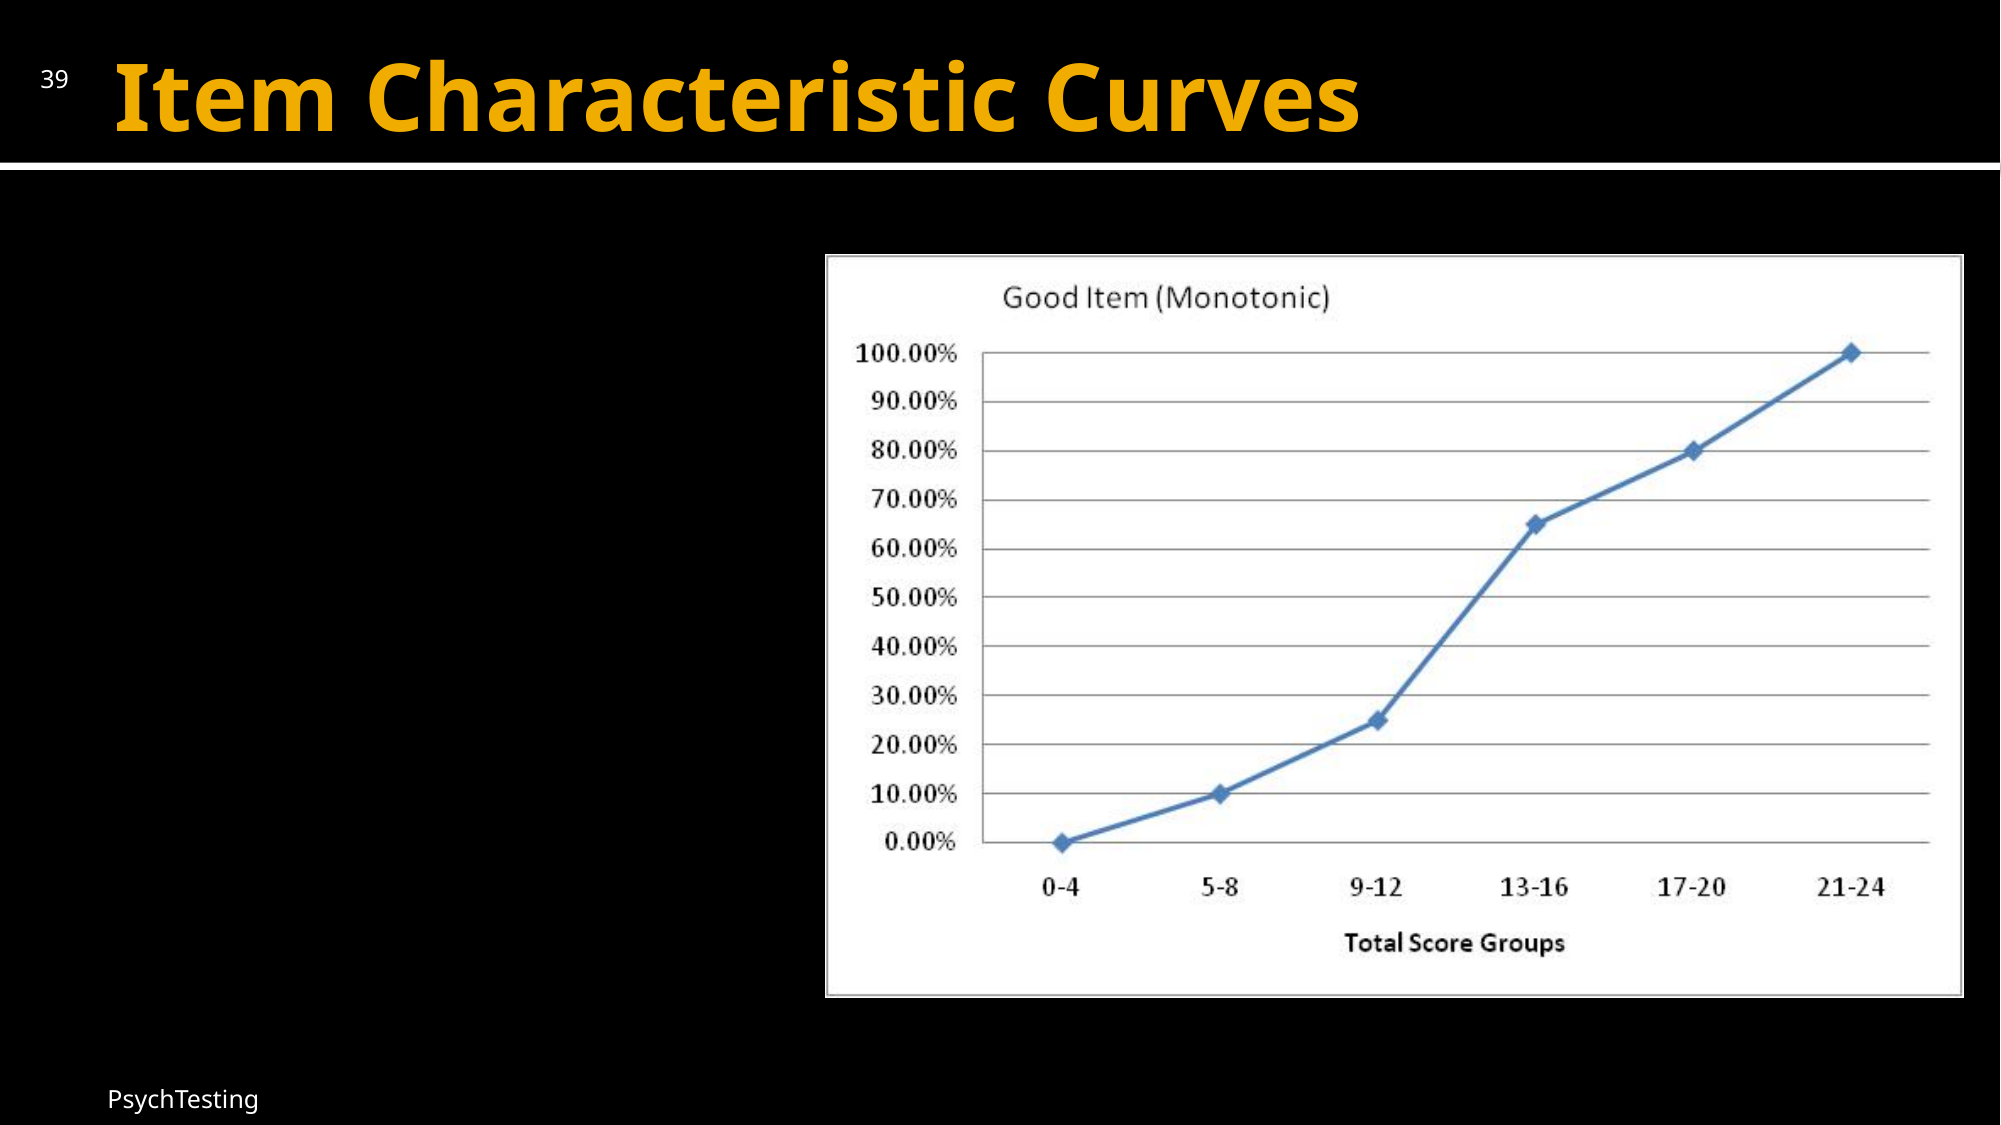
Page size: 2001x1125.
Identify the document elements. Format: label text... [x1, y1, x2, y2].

slide_number 39 [16, 60, 84, 98]
title Item Characteristic Curves [99, 25, 1900, 163]
picture [824, 254, 1964, 998]
footer PsychTesting [99, 1067, 435, 1118]
